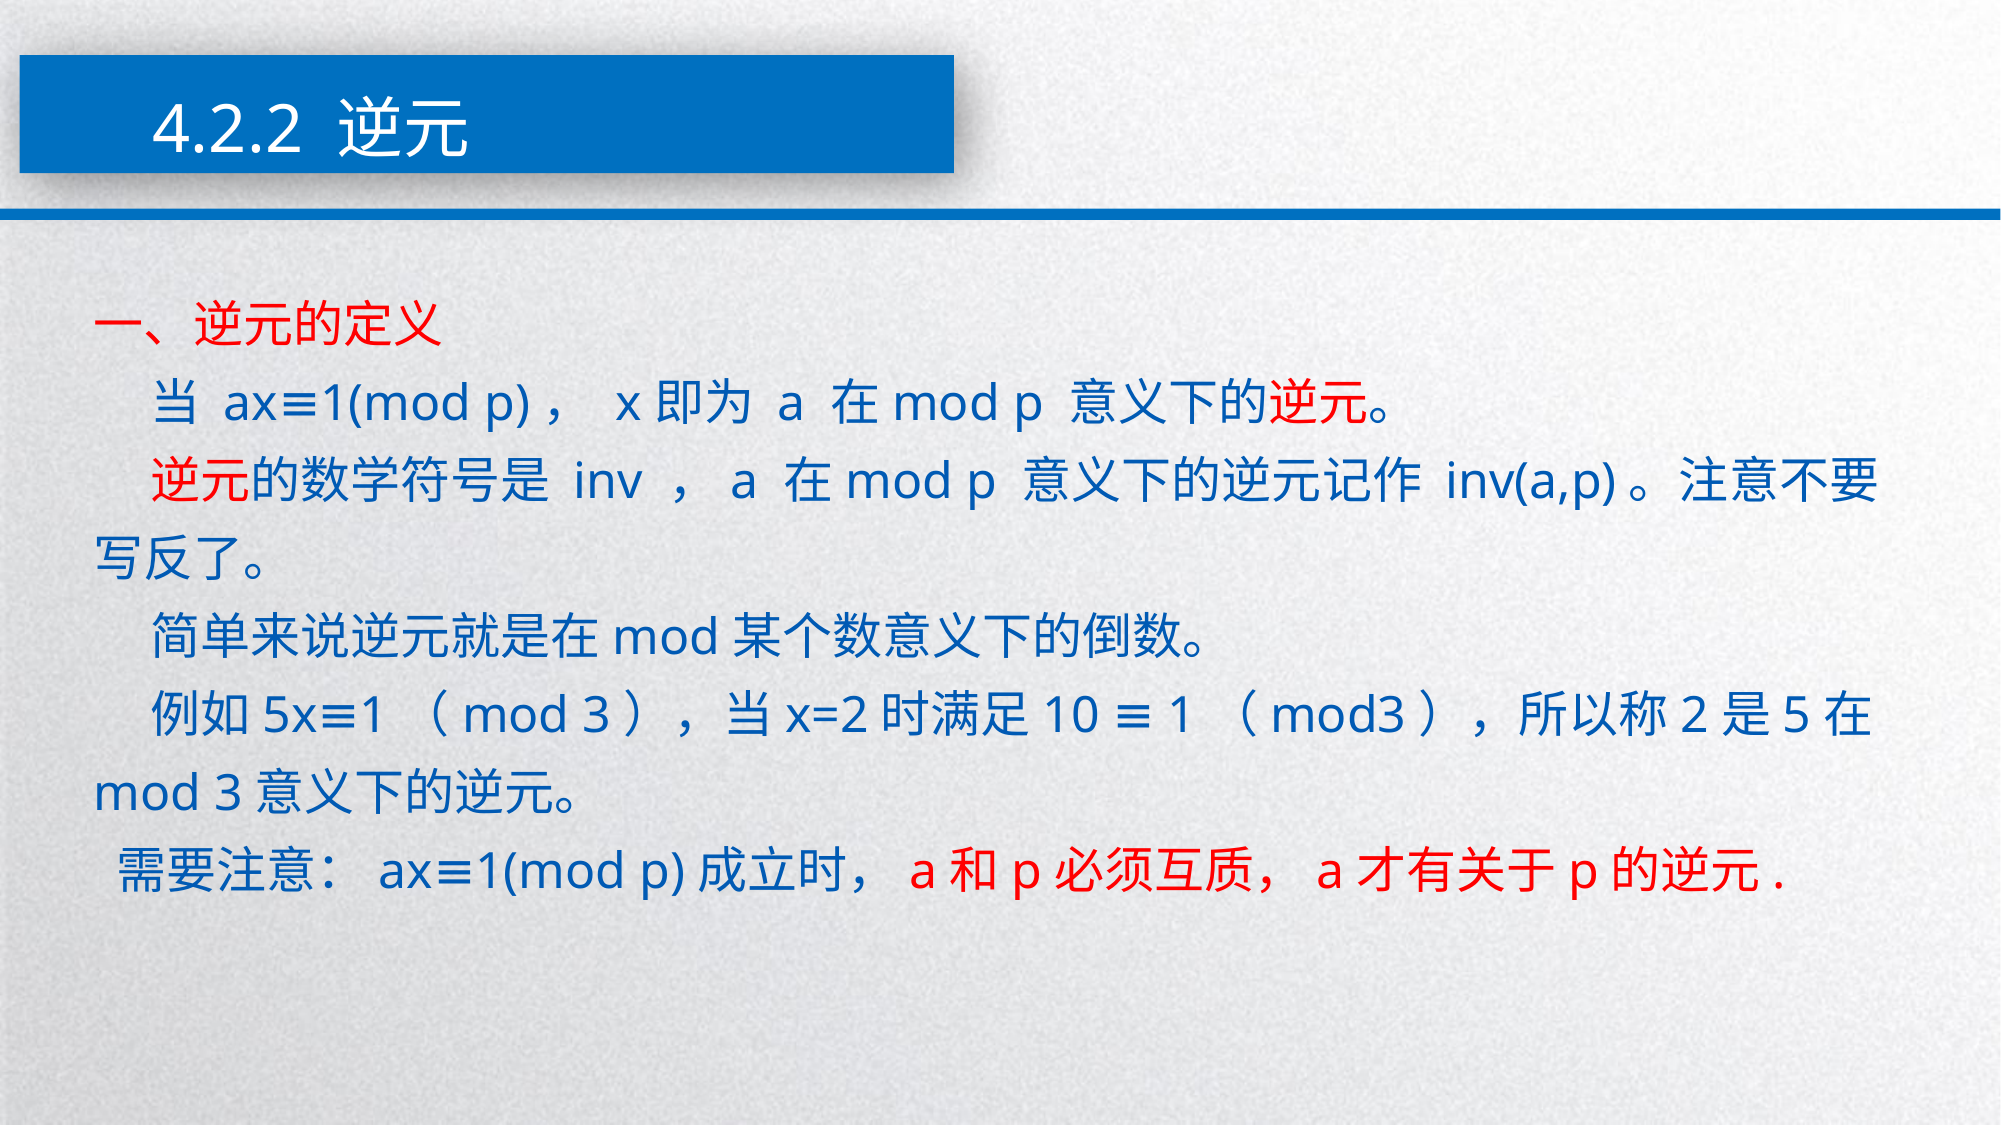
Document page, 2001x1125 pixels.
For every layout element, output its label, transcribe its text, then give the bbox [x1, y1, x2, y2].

picture [0, 0, 2001, 208]
text_box 一、逆元的定义 当 ax≡1(mod p)， x即为 a 在mod p 意义下的逆元。 逆元的数学符号是 inv ，a 在mod p 意义下的逆元记作 inv(a,p)。注意不要写反了。 简单来说逆元就是在mod某个数意义下的倒数。 例如5x≡1（mod 3），当x=2时满足10 ≡ 1（mod3），所以称2是5在mod 3意义下的逆元。 需要注意：ax≡1(mod p)成立时，a和p必须互质，a才有关于p的逆元. [78, 267, 1922, 906]
text_box 4.2.2 逆元 [137, 78, 800, 173]
picture [0, 220, 2001, 1125]
